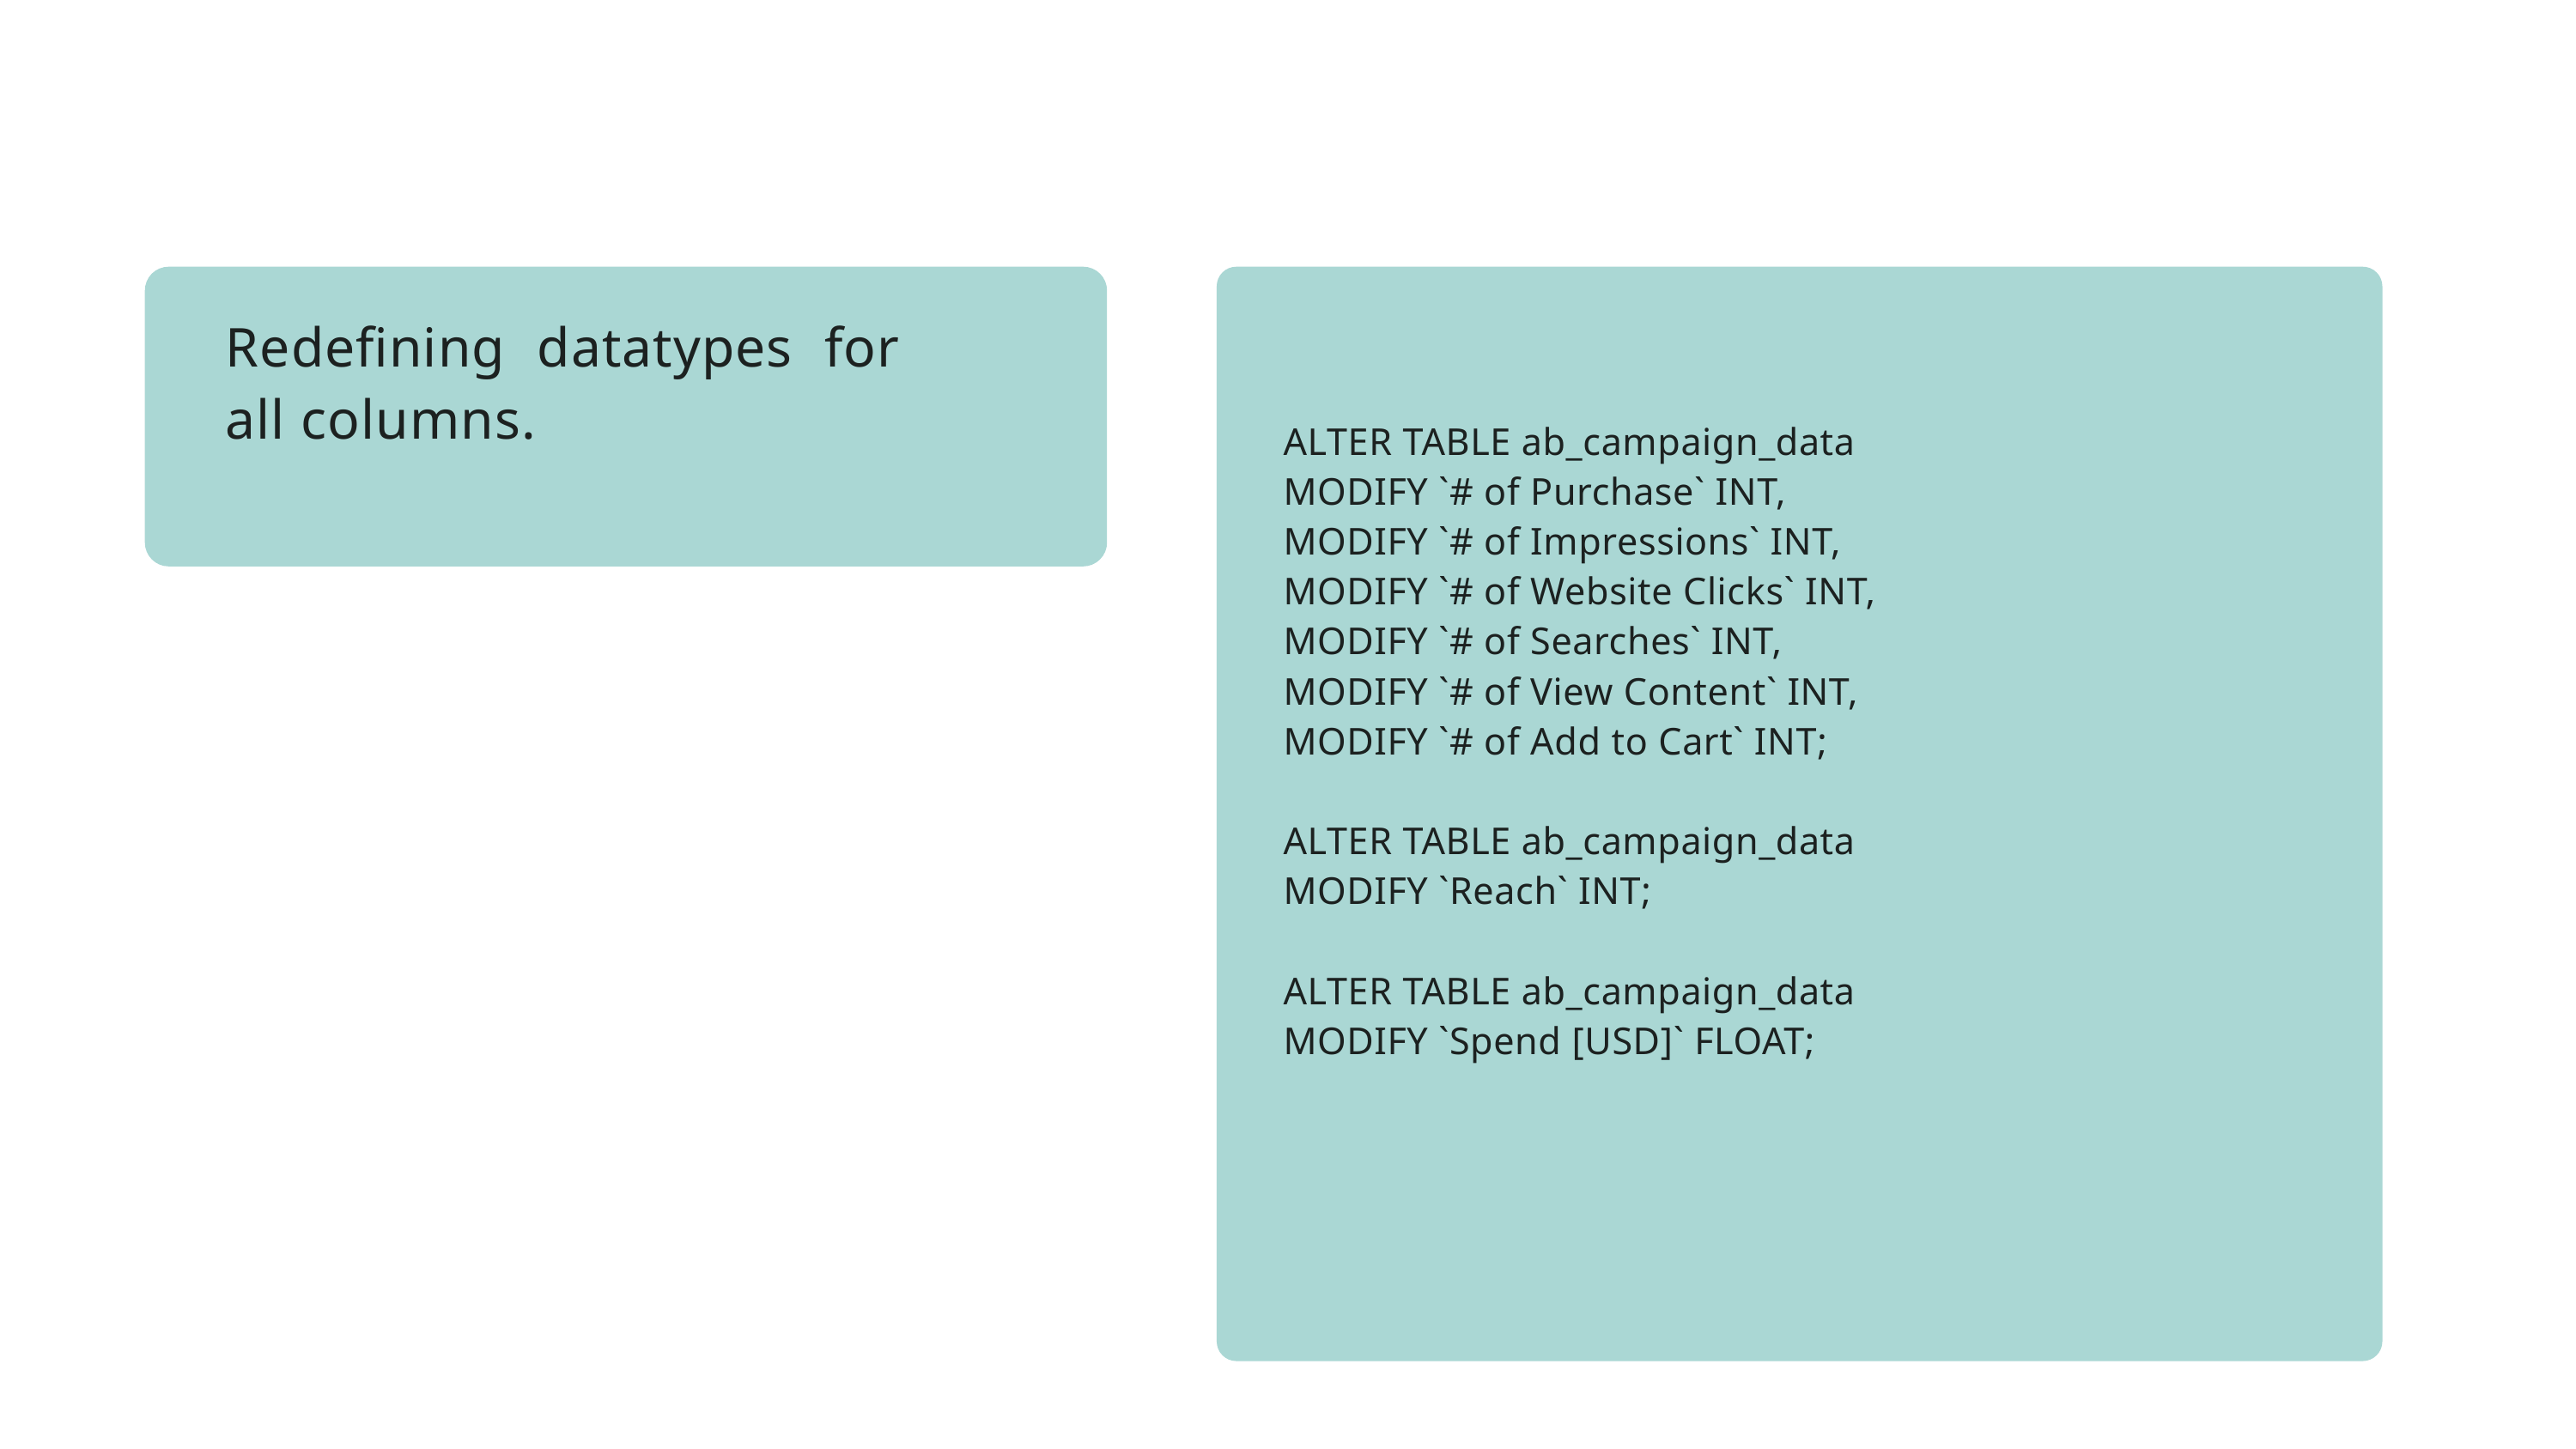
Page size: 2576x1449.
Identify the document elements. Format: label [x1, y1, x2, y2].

text_box [144, 266, 1108, 567]
text_box [1216, 266, 2383, 1361]
